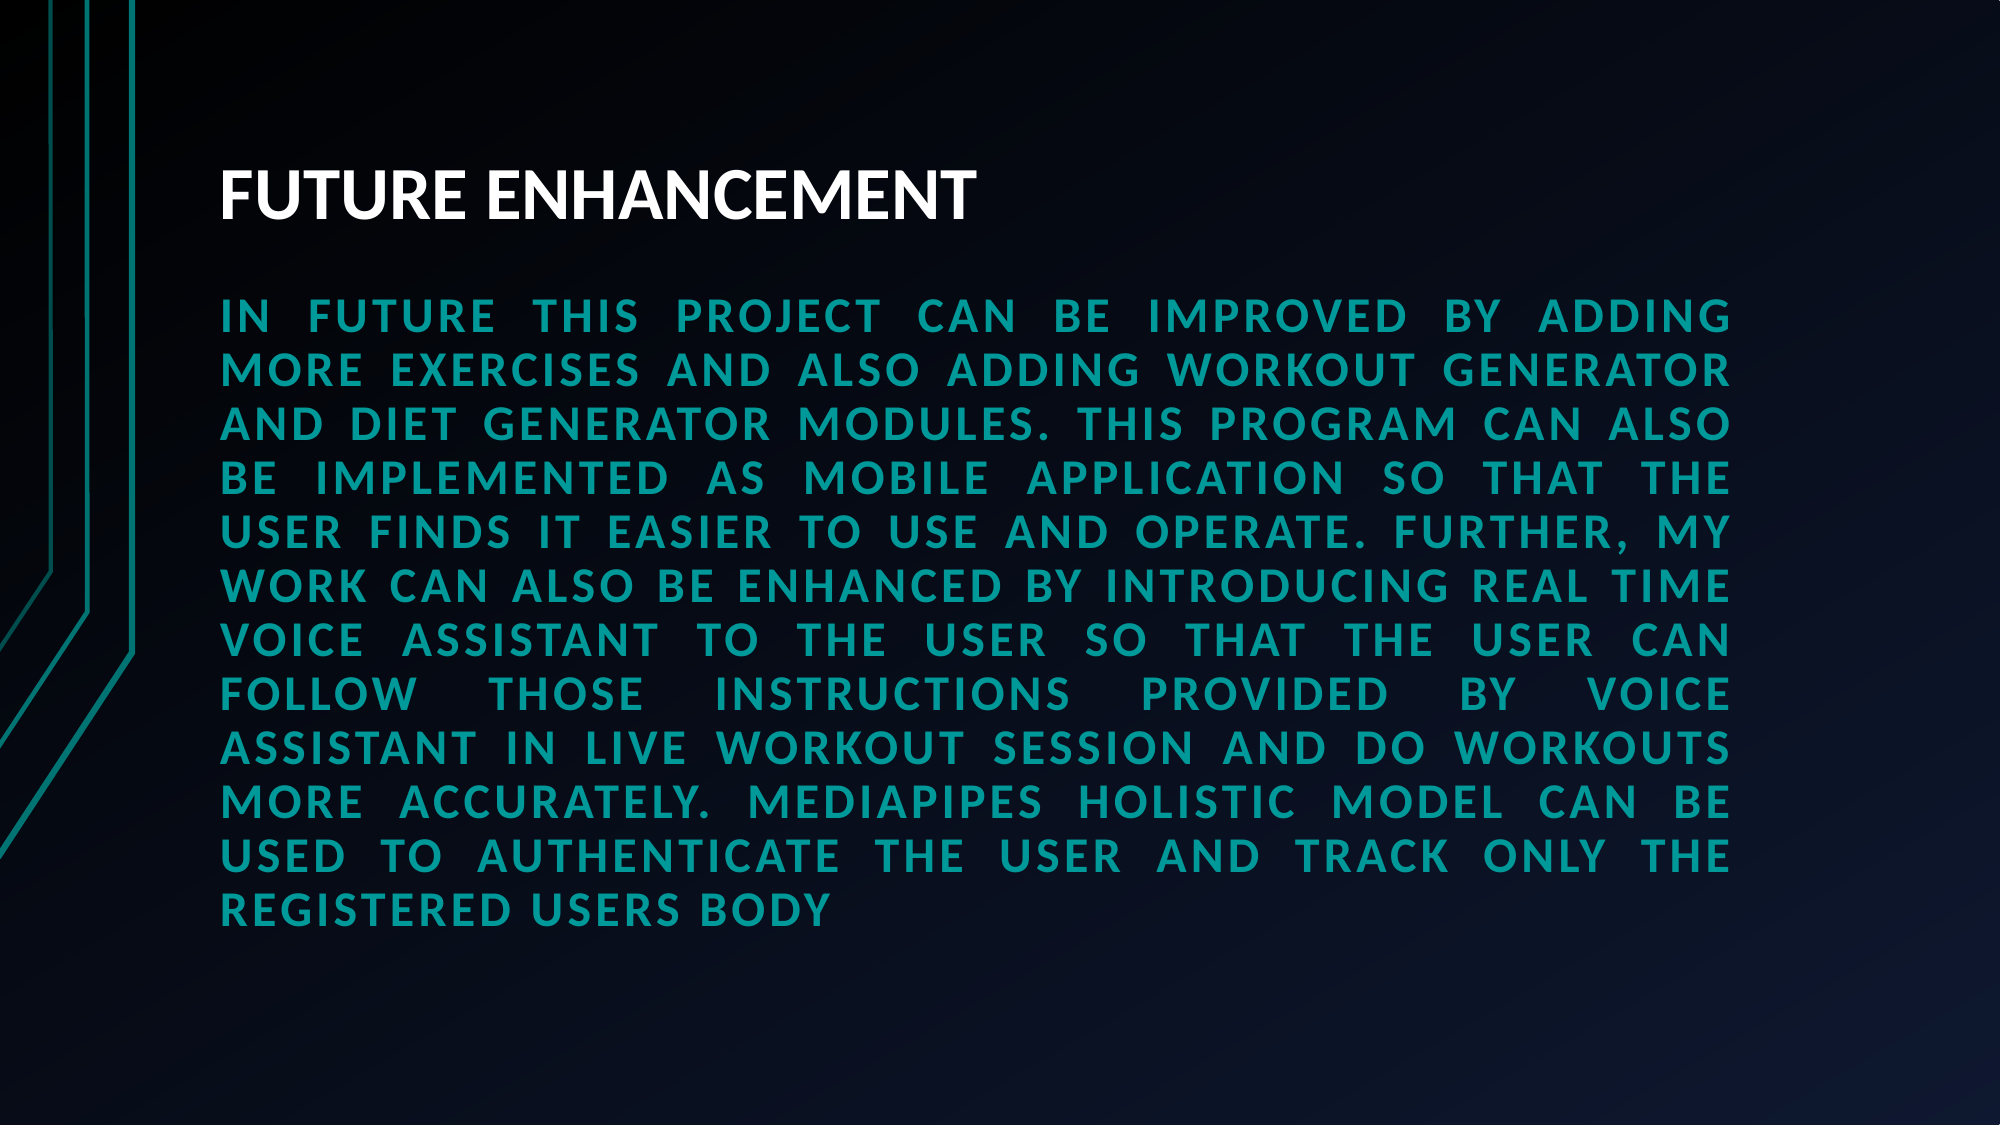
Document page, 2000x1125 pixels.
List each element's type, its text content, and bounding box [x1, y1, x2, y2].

title FUTURE ENHANCEMENT [199, 45, 1900, 246]
list In future this project can be improved by adding more exercises and also adding workout generator and diet generator modules. This Program can also be implemented as mobile application so that the user finds it easier to use and operate. Further, my work can also be enhanced by introducing real time voice assistant to the user so that the user can follow those instructions provided by voice assistant in live workout session and do workouts more accurately. Mediapipes holistic model can be used to authenticate the user and track only the registered users body [199, 279, 1756, 929]
